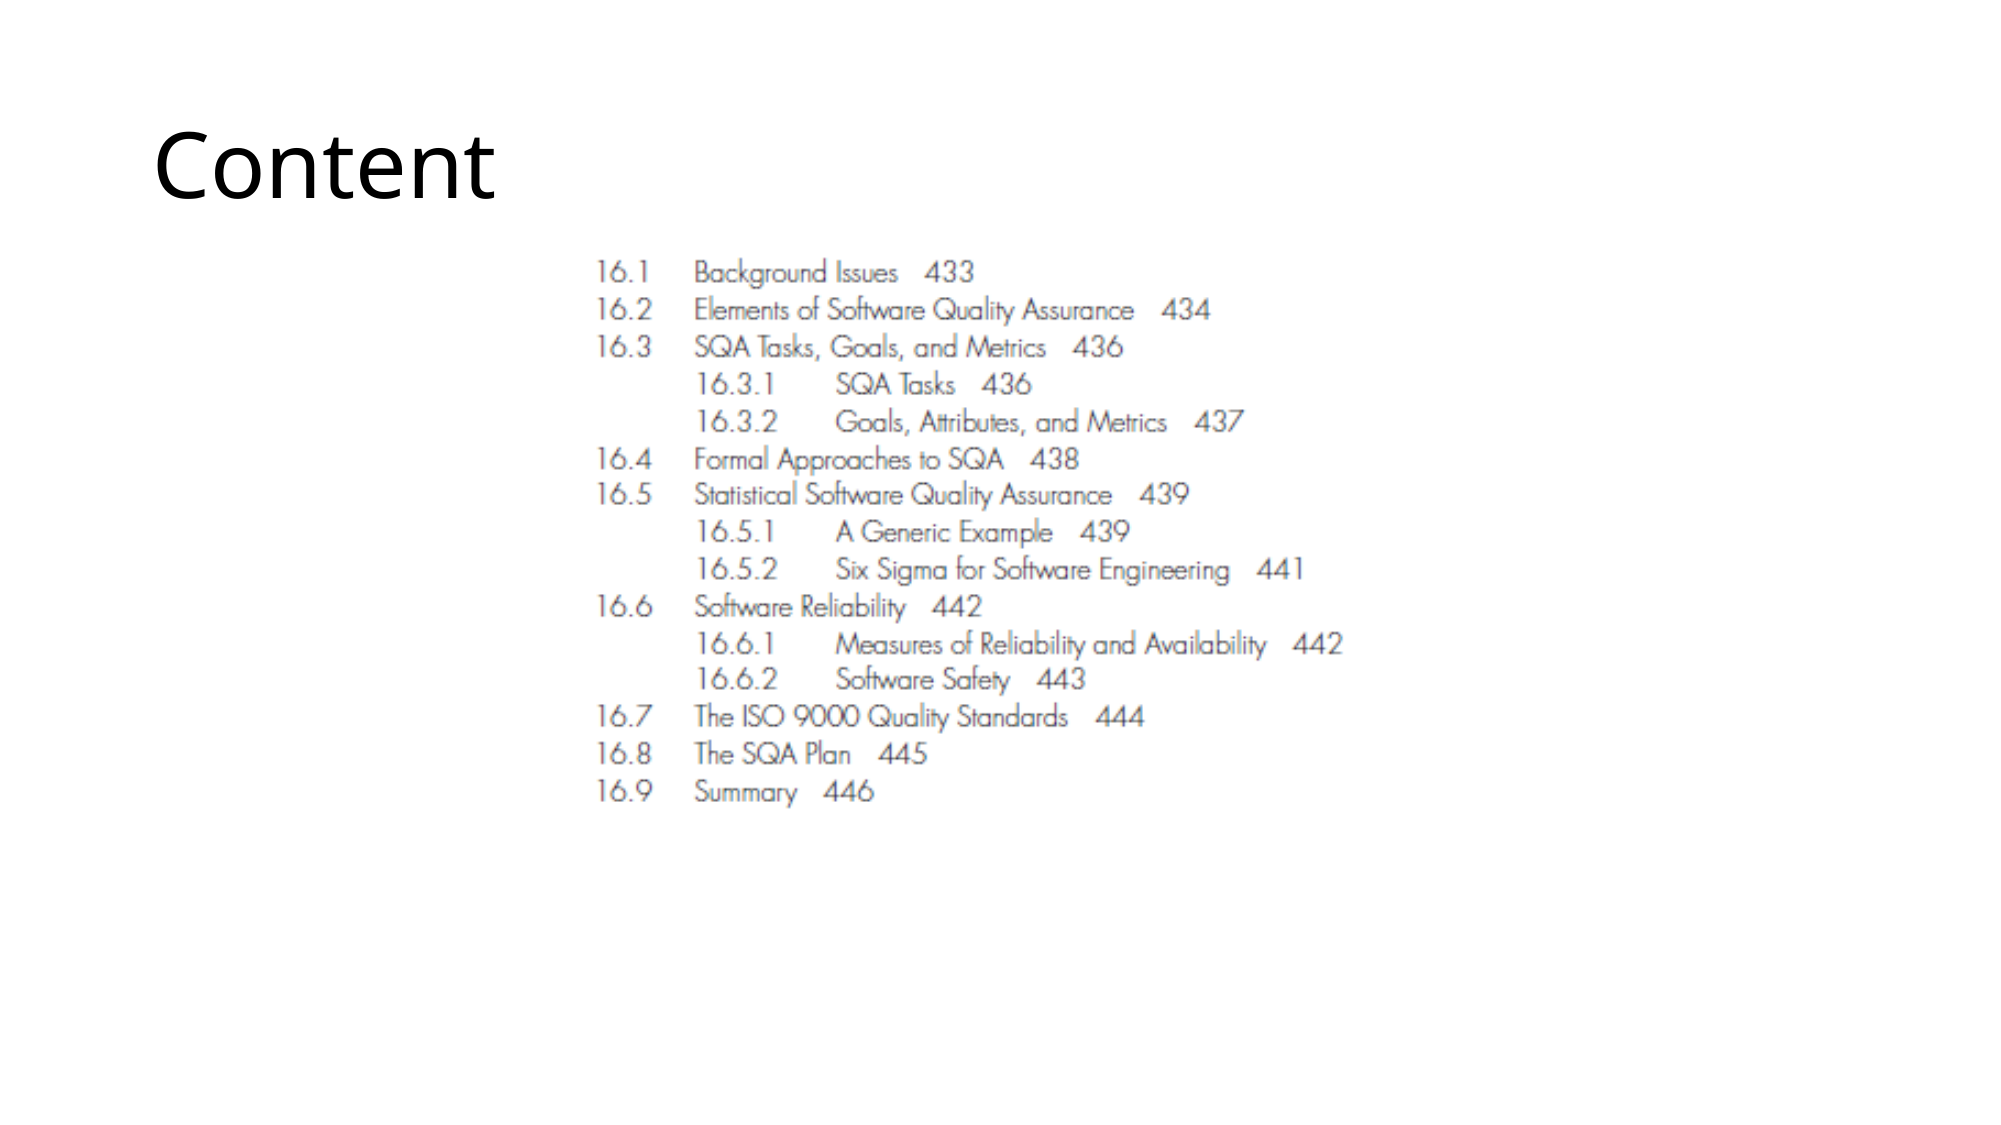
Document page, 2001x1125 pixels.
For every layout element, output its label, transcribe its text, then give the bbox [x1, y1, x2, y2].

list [582, 252, 1418, 813]
title Content [137, 59, 1863, 278]
